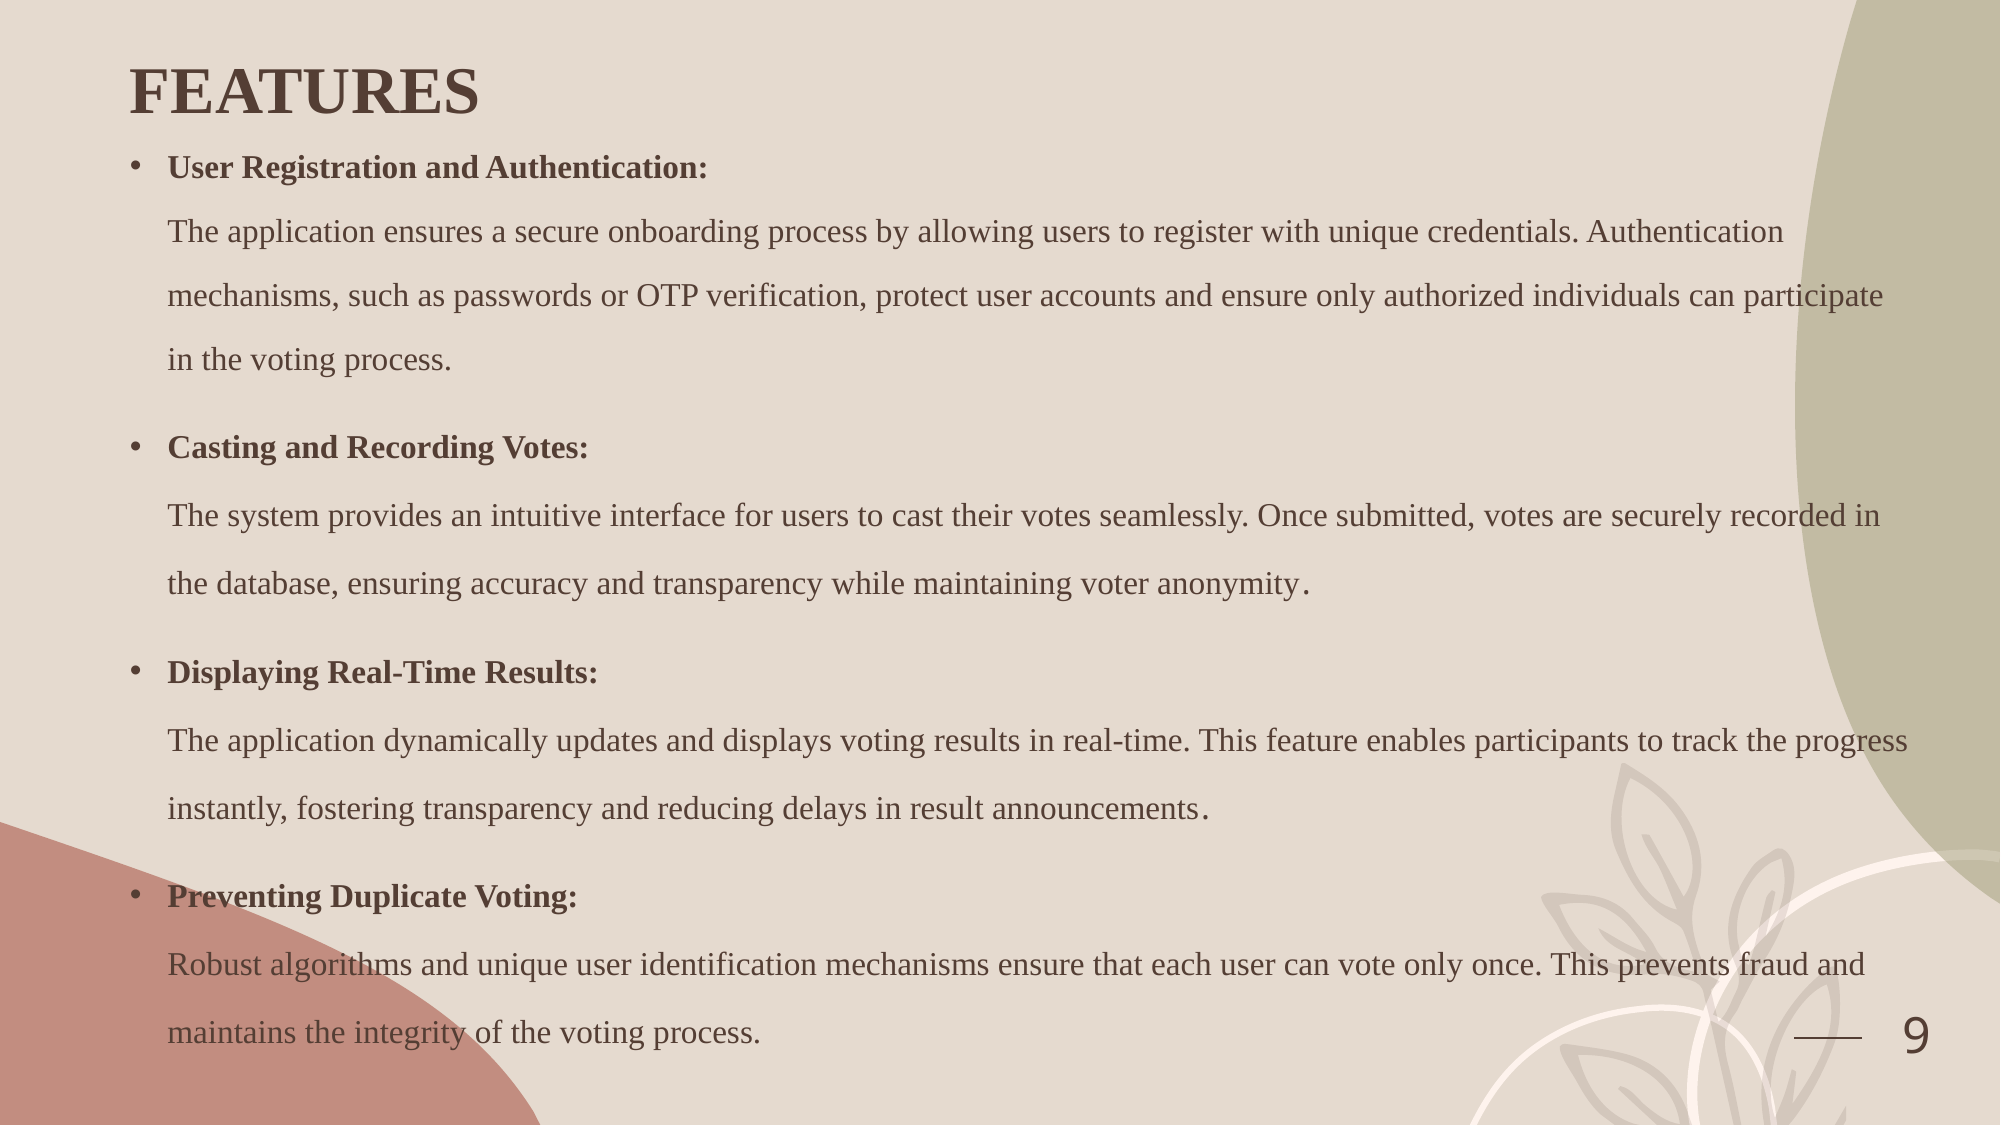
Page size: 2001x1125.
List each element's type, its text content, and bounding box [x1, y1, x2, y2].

slide_number 9 [1862, 964, 1971, 1112]
title FEATURES [115, 43, 537, 114]
list User Registration and Authentication: The application ensures a secure onboarding process by allowing users to register with unique credentials. Authentication mechanisms, such as passwords or OTP verification, protect user accounts and ensure only authorized individuals can participate in the voting process. Casting and Recording Votes: The system provides an intuitive interface for users to cast their votes seamlessly. Once submitted, votes are securely recorded in the database, ensuring accuracy and transparency while maintaining voter anonymity. Displaying Real-Time Results: The application dynamically updates and displays voting results in real-time. This feature enables participants to track the progress instantly, fostering transparency and reducing delays in result announcements. Preventing Duplicate Voting: Robust algorithms and unique user identification mechanisms ensure that each user can vote only once. This prevents fraud and maintains the integrity of the voting process. [115, 114, 1929, 1112]
